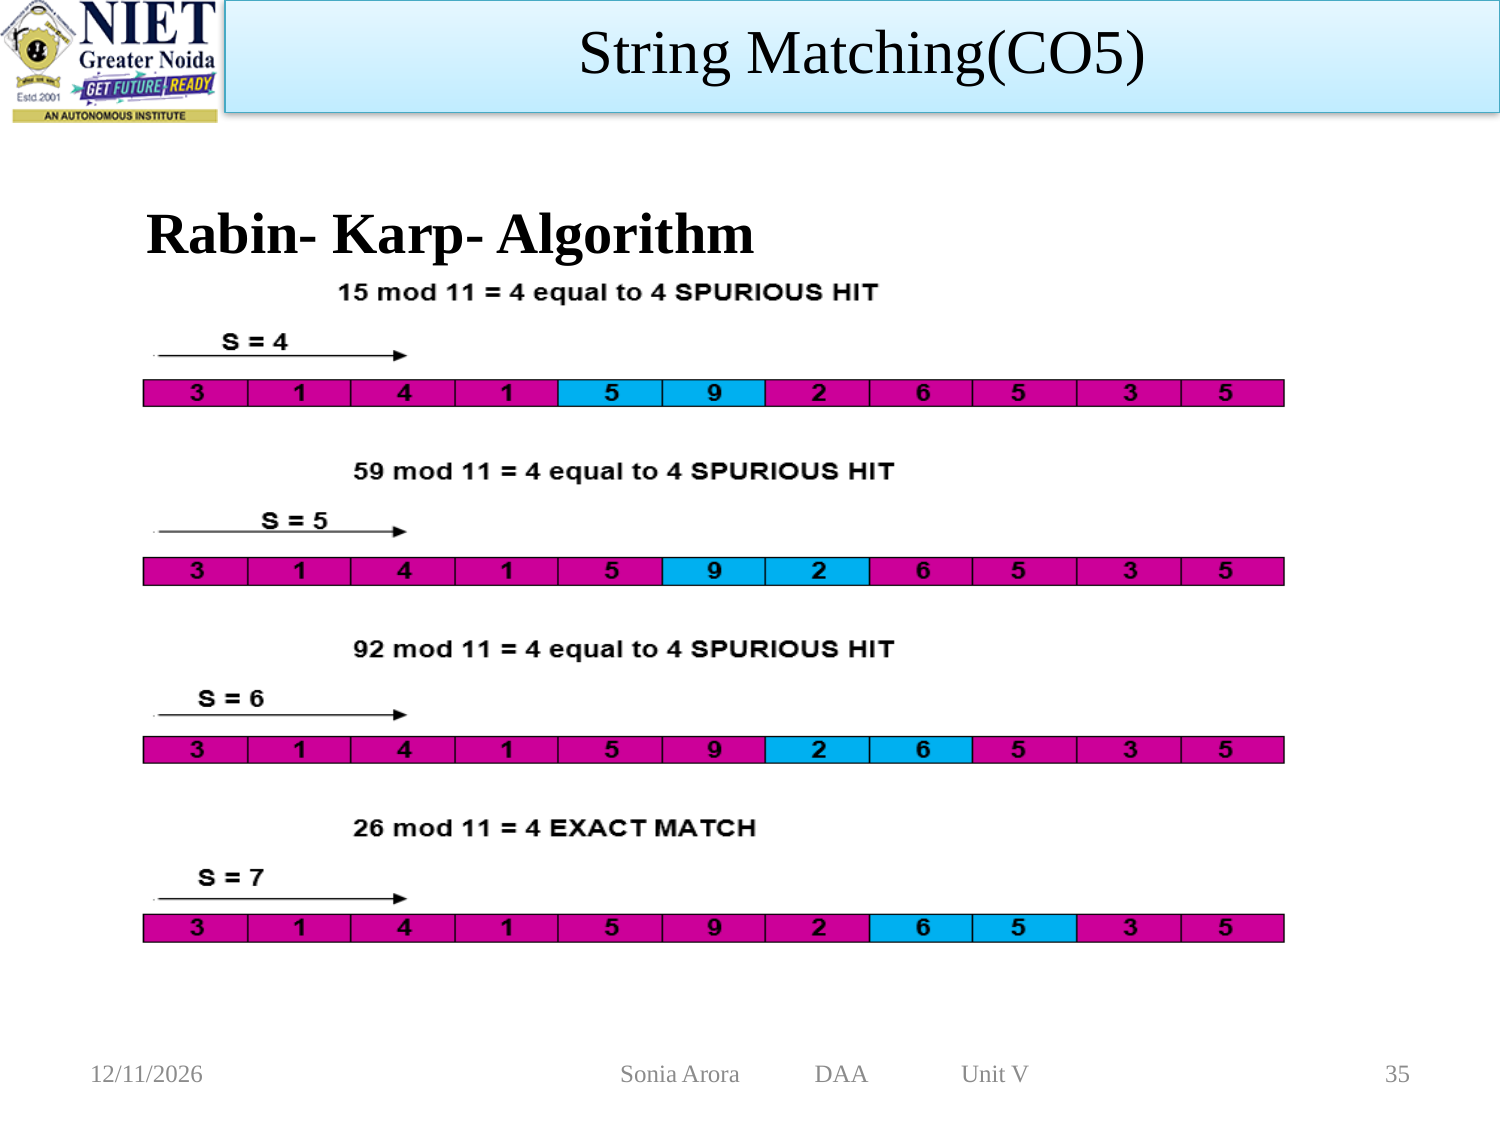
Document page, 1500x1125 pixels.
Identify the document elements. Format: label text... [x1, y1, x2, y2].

slide_number 35 [1238, 1042, 1425, 1103]
text_box String Matching(CO5) [224, 0, 1500, 113]
footer Sonia Arora DAA Unit V [412, 1042, 1238, 1103]
picture [0, 0, 218, 123]
list Rabin- Karp- Algorithm [62, 187, 1425, 930]
picture [137, 274, 1288, 984]
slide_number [75, 1042, 412, 1103]
